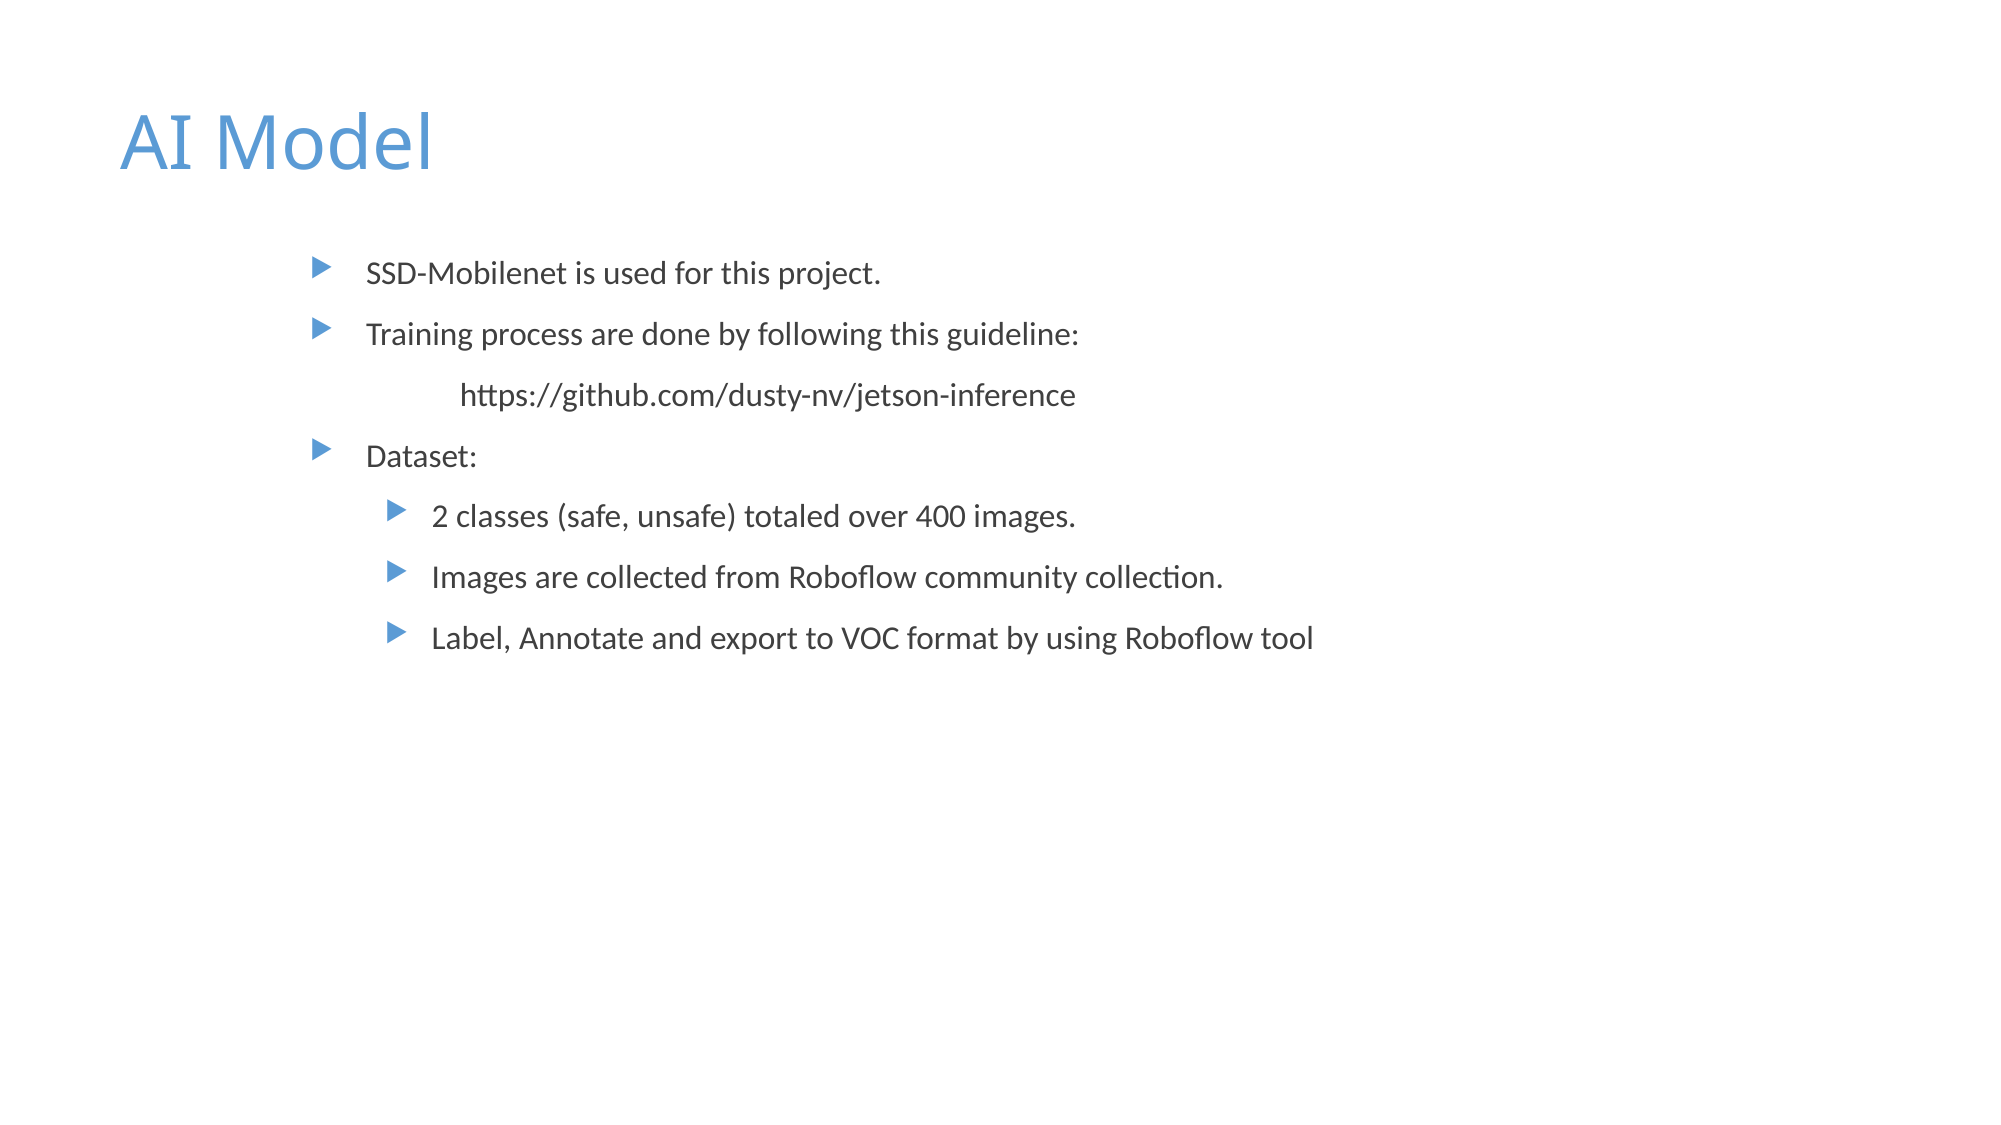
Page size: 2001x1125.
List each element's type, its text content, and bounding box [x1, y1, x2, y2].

text_box SSD-Mobilenet is used for this project. Training process are done by following this guideline: https://github.com/dusty-nv/jetson-inference Dataset: 2 classes (safe, unsafe) totaled over 400 images. Images are collected from Roboflow community collection. Label, Annotate and export to VOC format by using Roboflow tool [294, 244, 1706, 881]
text_box AI Model [105, 87, 1516, 304]
